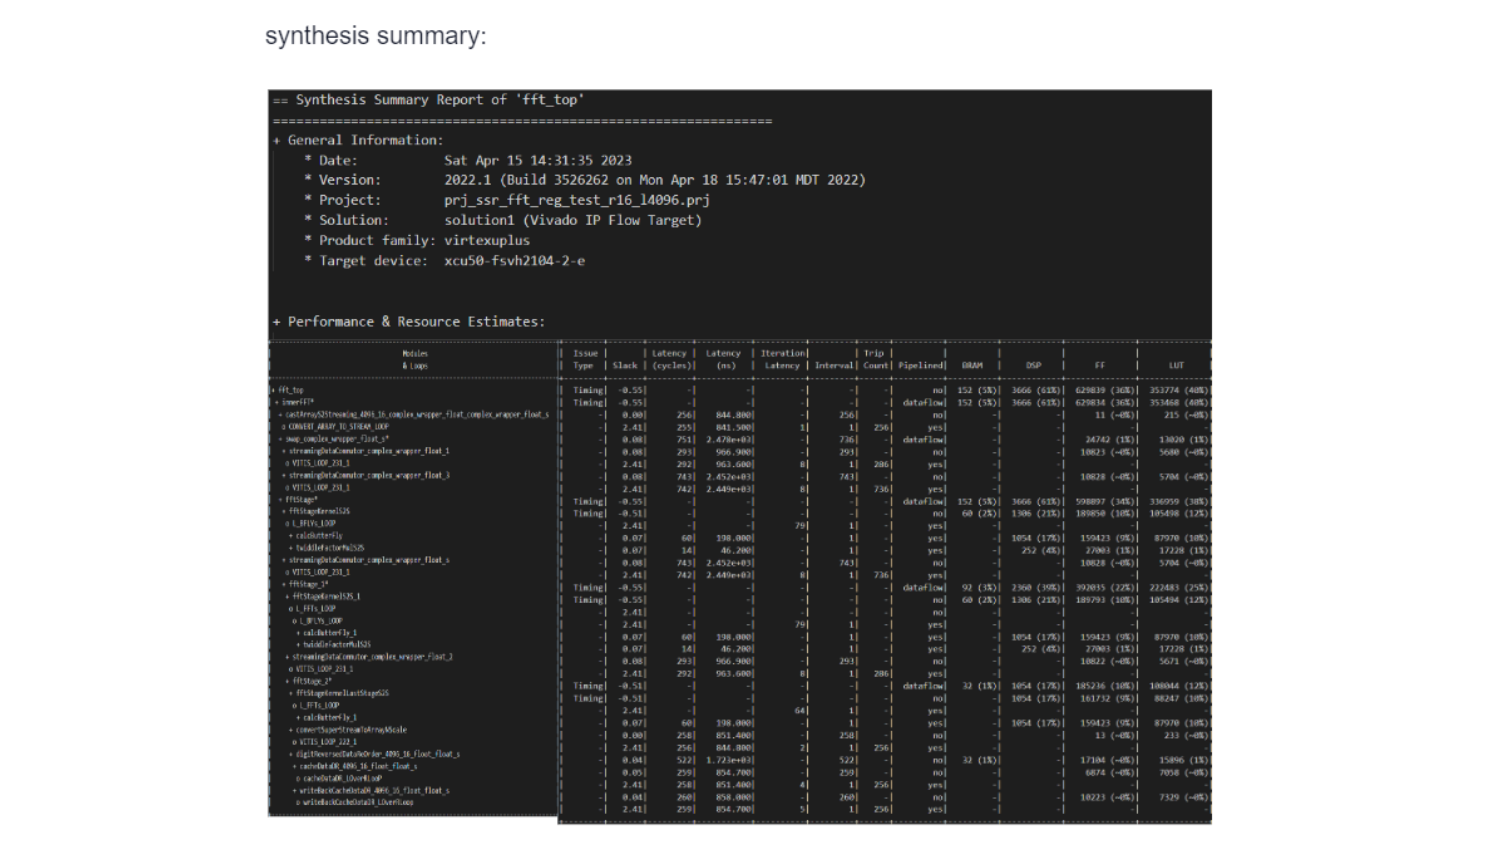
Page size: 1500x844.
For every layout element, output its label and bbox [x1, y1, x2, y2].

picture [253, 0, 1247, 844]
